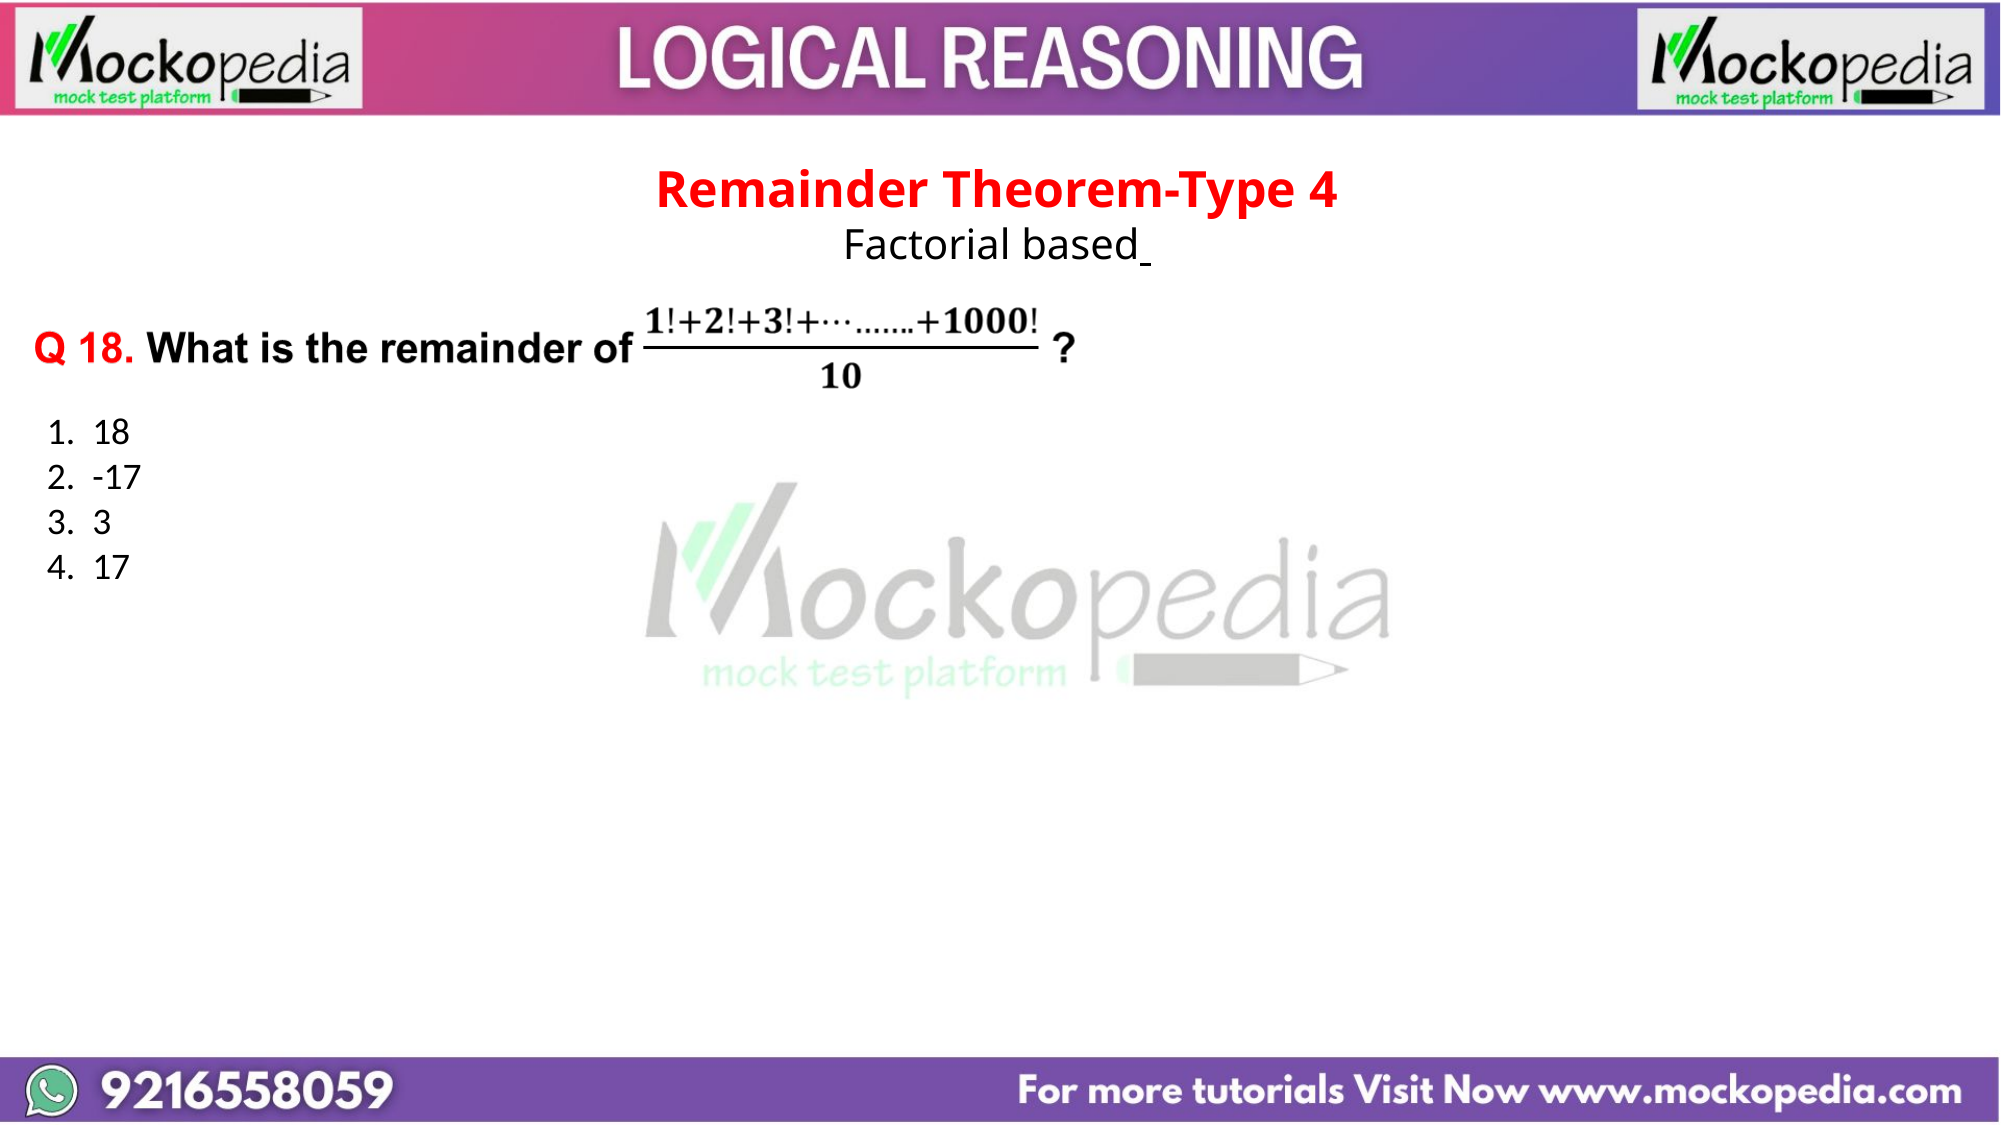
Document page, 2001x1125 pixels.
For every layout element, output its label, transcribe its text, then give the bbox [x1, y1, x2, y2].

text_box [18, 293, 2000, 401]
text_box Remainder Theorem-Type 4 Factorial based [139, 150, 1855, 276]
picture [0, 0, 2001, 1125]
text_box 1. 18 2. -17 3. 3 4. 17 [31, 399, 1032, 595]
